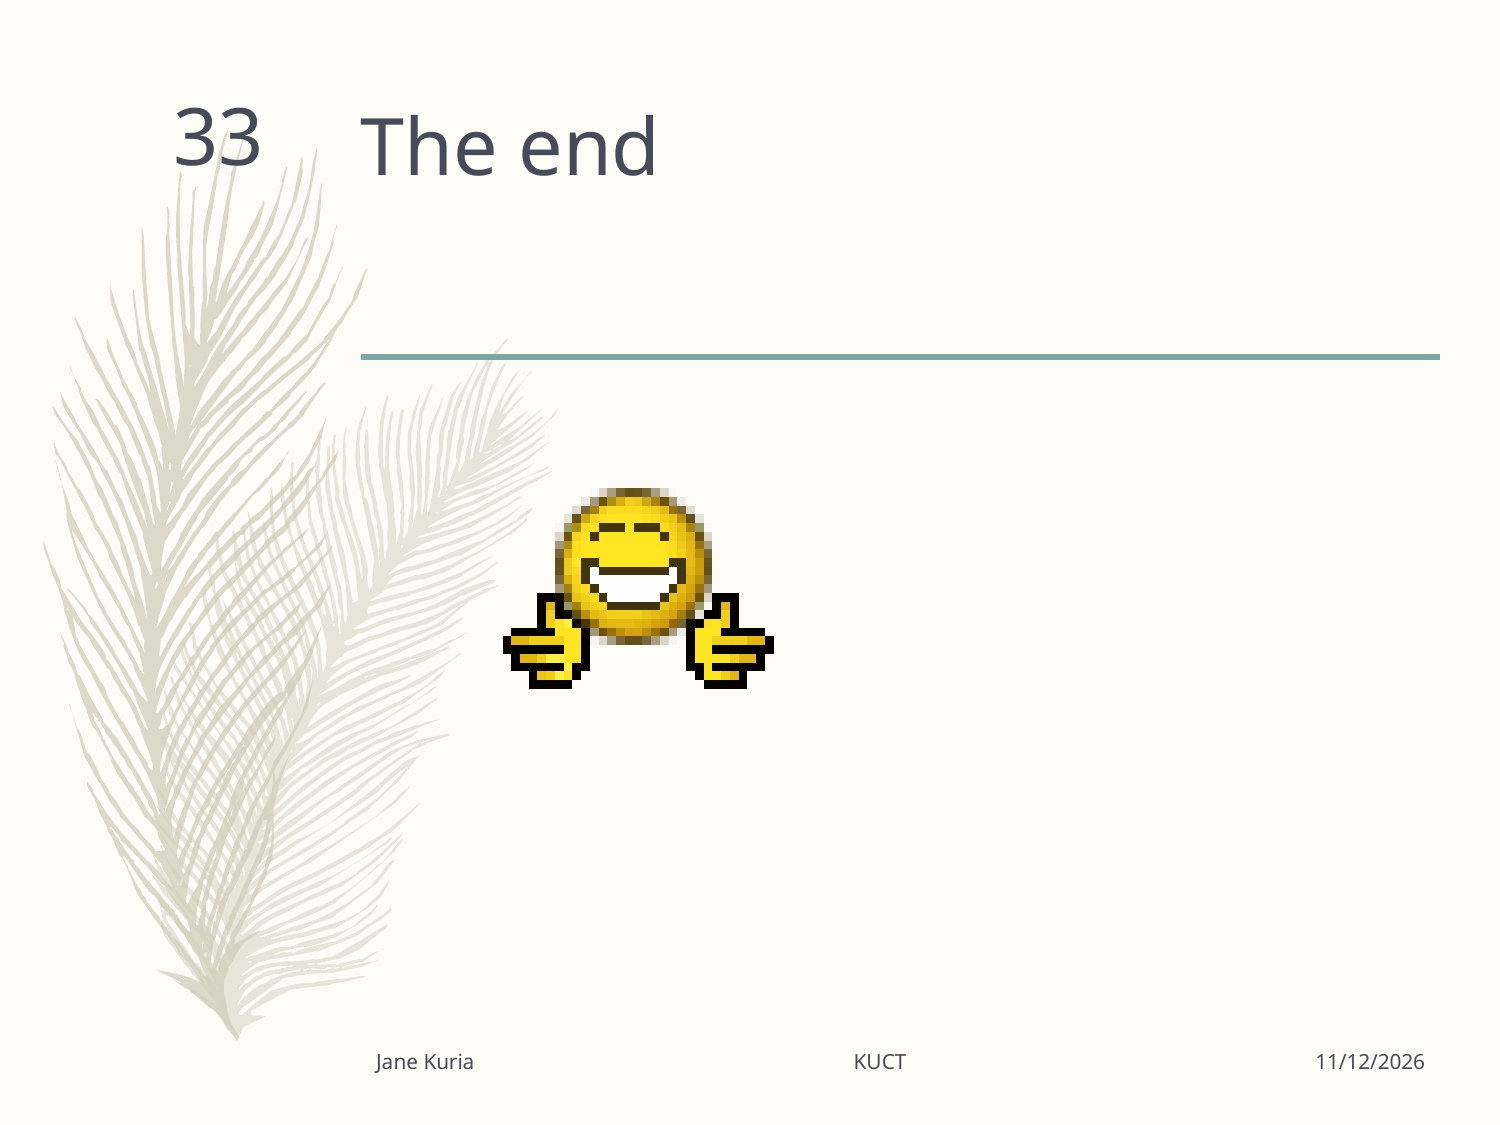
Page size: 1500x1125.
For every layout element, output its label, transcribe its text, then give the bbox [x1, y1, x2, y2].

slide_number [1102, 1032, 1440, 1093]
title The end [345, 93, 1440, 350]
slide_number 33 [46, 102, 279, 203]
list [503, 480, 774, 698]
footer Jane Kuria KUCT [360, 1032, 1059, 1093]
